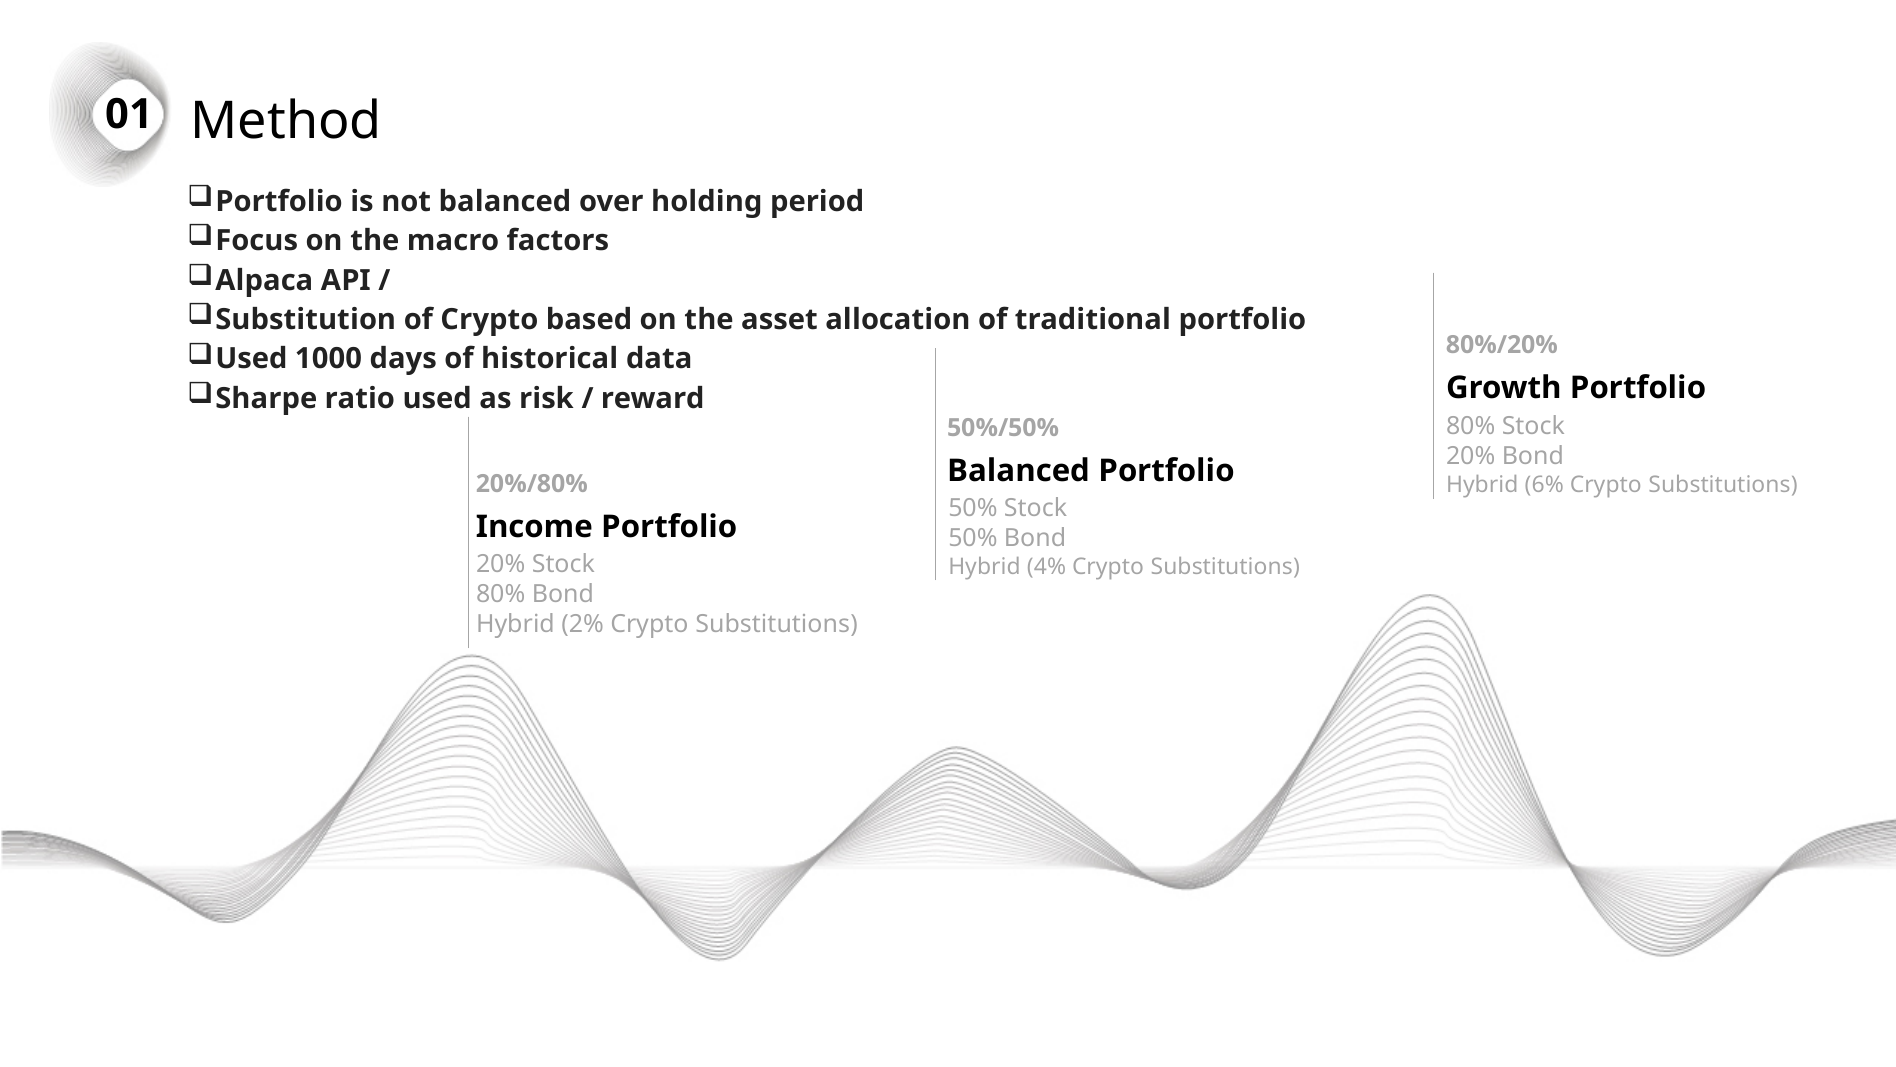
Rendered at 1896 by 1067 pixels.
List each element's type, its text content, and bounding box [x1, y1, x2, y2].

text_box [48, 42, 190, 187]
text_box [1445, 328, 1824, 526]
picture [0, 593, 1896, 963]
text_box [475, 466, 899, 639]
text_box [946, 411, 1365, 608]
text_box Portfolio is not balanced over holding period Focus on the macro factors Alpaca API / Substitution of Crypto based on the asset allocation of traditional portfolio Used 1000 days of historical data Sharpe ratio used as risk / reward [187, 177, 1706, 415]
text_box Method [194, 86, 631, 150]
